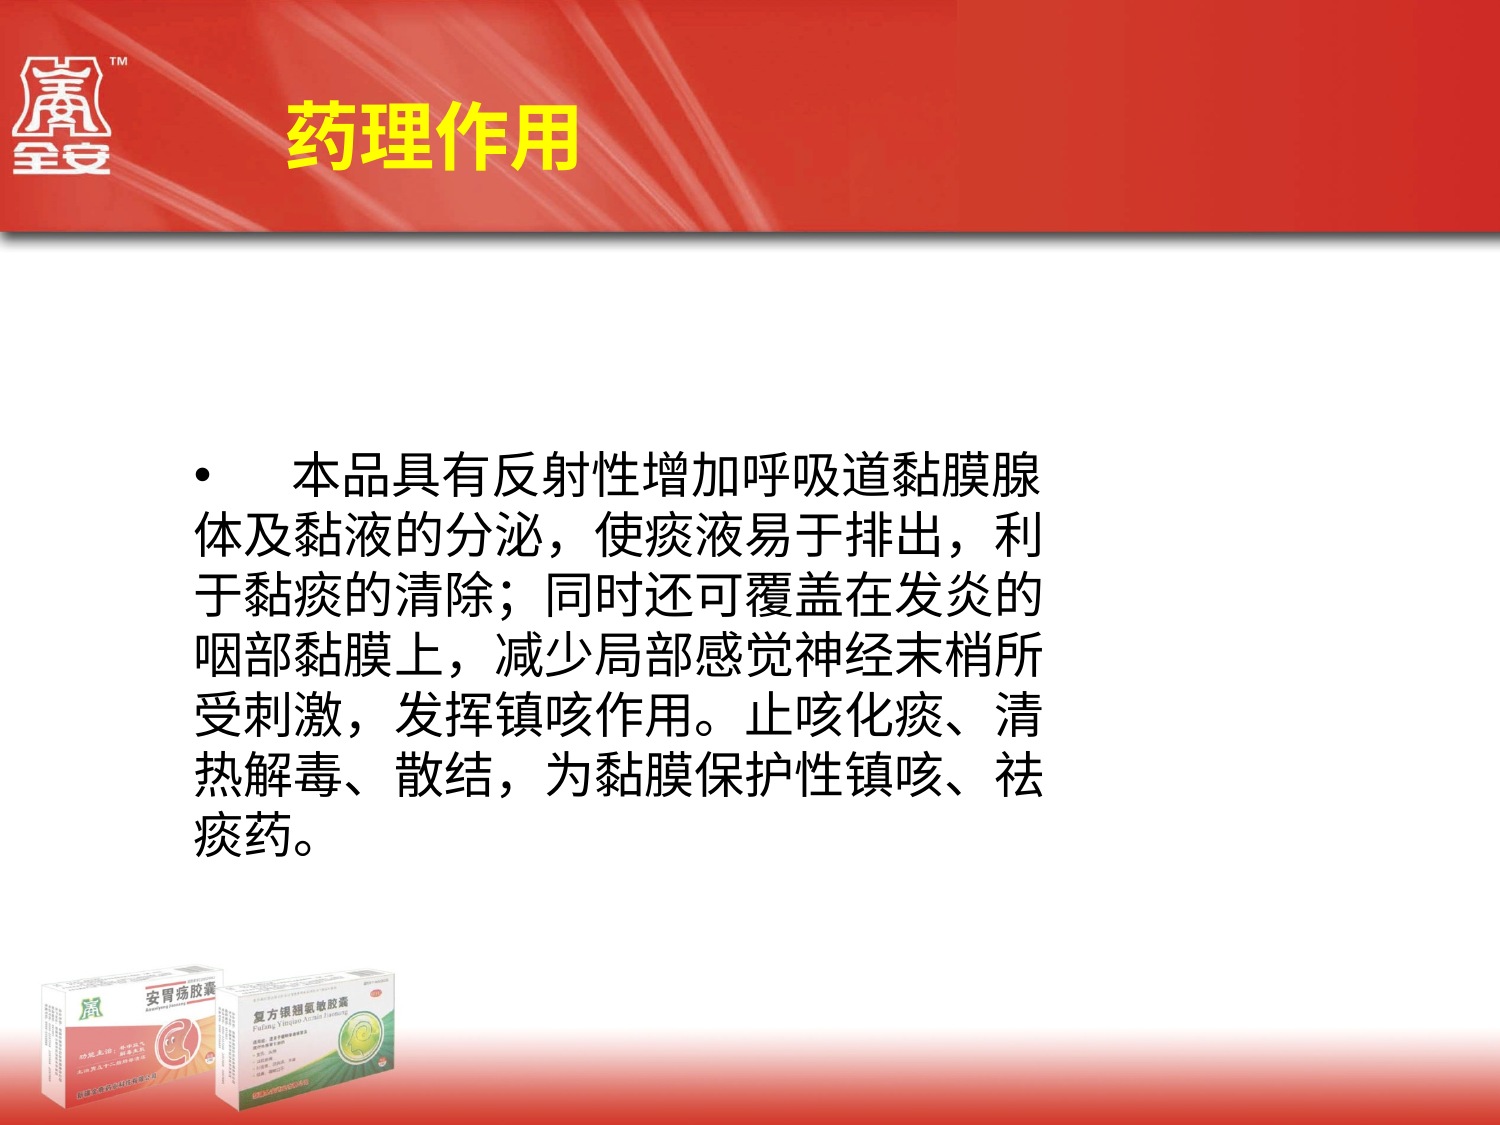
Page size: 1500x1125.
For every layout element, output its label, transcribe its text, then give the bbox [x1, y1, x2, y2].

text_box 药理作用 [269, 81, 609, 187]
picture [0, 0, 1500, 1125]
text_box 本品具有反射性增加呼吸道黏膜腺体及黏液的分泌，使痰液易于排出，利于黏痰的清除；同时还可覆盖在发炎的咽部黏膜上，减少局部感觉神经末梢所受刺激，发挥镇咳作用。止咳化痰、清热解毒、散结，为黏膜保护性镇咳、祛痰药。 [179, 436, 1087, 872]
